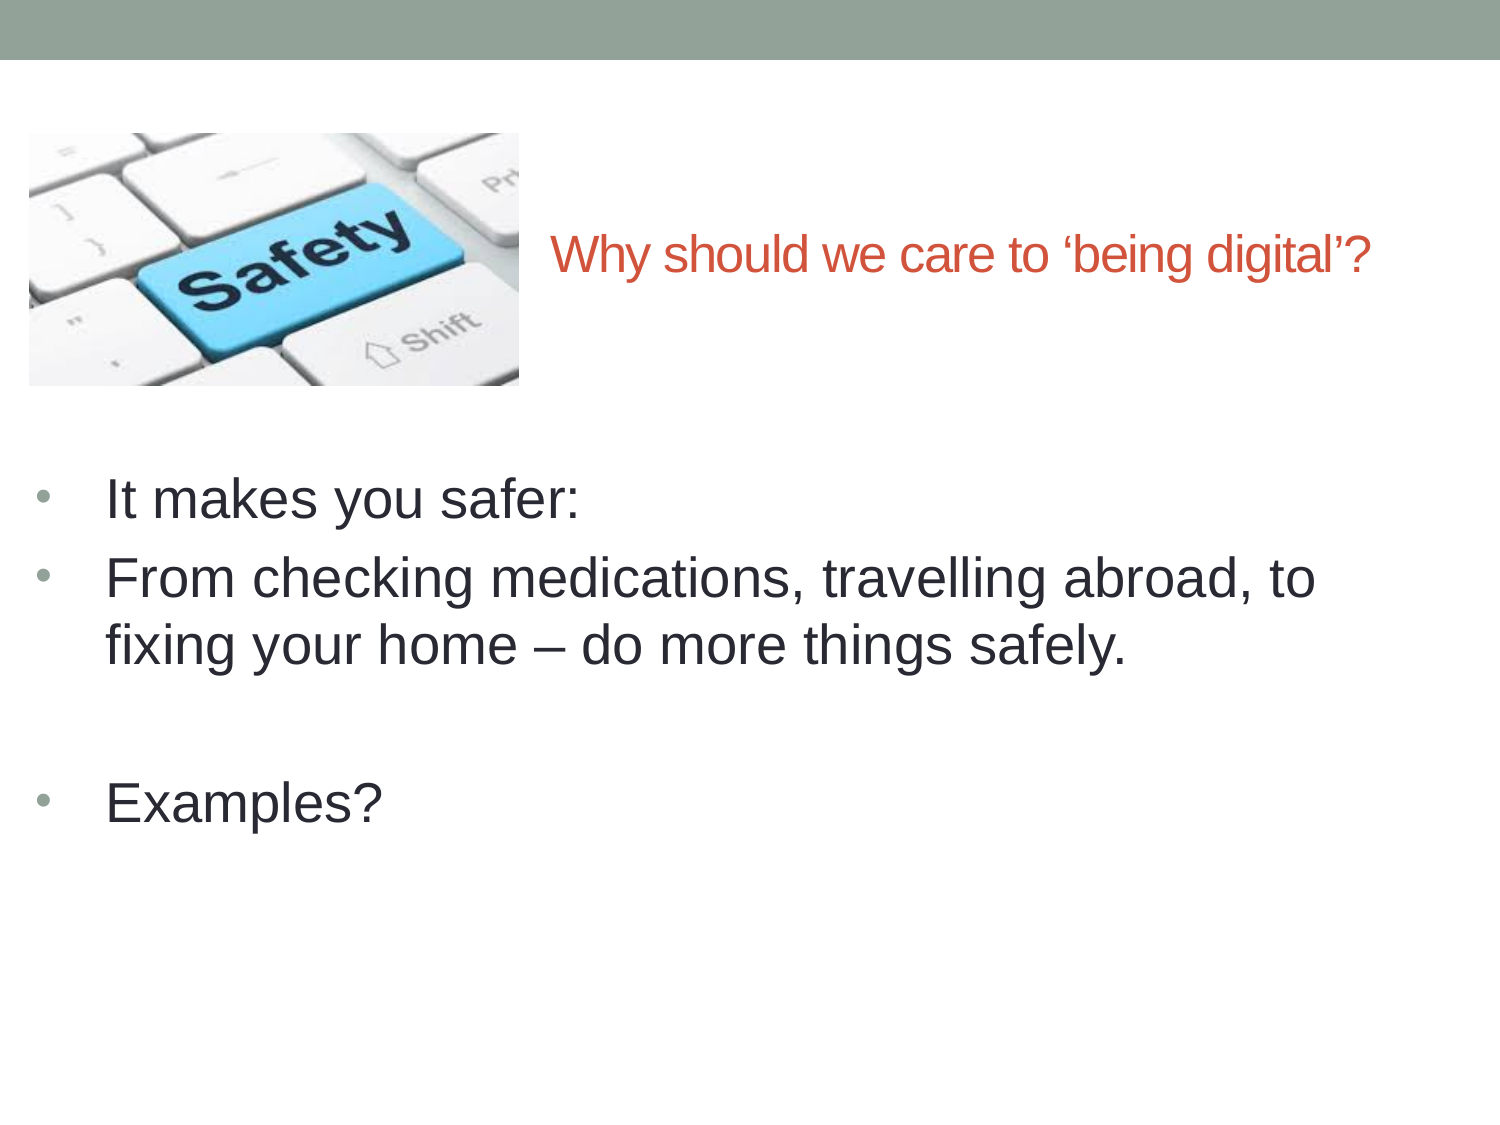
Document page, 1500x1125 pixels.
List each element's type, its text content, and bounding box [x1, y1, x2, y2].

title Why should we care to ‘being digital’? [535, 191, 1500, 313]
picture [29, 133, 519, 386]
list It makes you safer: From checking medications, travelling abroad, to fixing your home – do more things safely. Examples? [20, 454, 1442, 1080]
